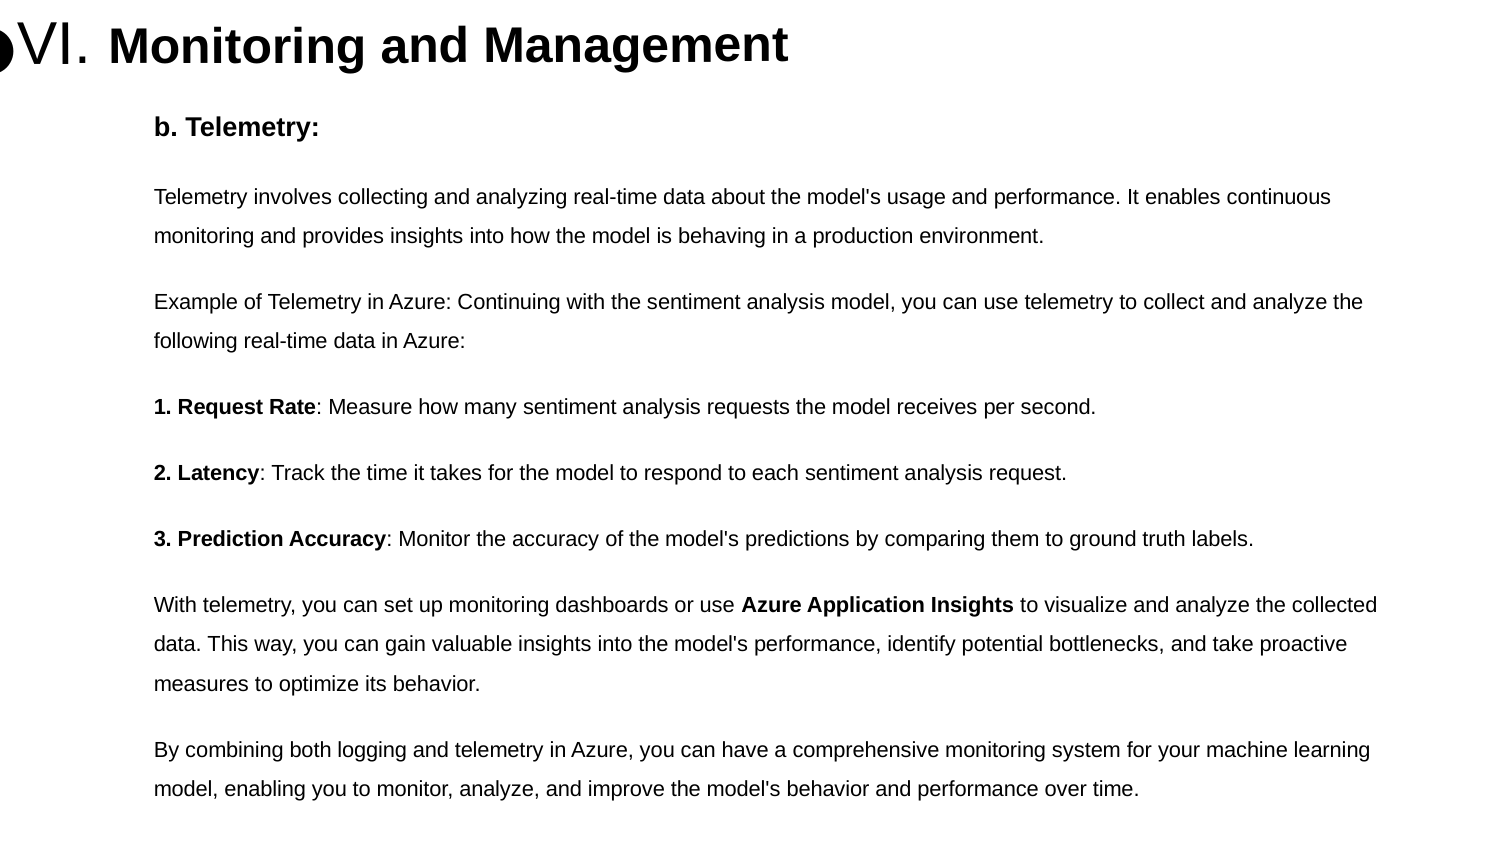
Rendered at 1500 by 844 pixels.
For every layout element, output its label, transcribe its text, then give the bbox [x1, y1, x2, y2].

text_box b. Telemetry: Telemetry involves collecting and analyzing real-time data about the model's usage and performance. It enables continuous monitoring and provides insights into how the model is behaving in a production environment. Example of Telemetry in Azure: Continuing with the sentiment analysis model, you can use telemetry to collect and analyze the following real-time data in Azure: 1. Request Rate: Measure how many sentiment analysis requests the model receives per second. 2. Latency: Track the time it takes for the model to respond to each sentiment analysis request. 3. Prediction Accuracy: Monitor the accuracy of the model's predictions by comparing them to ground truth labels. With telemetry, you can set up monitoring dashboards or use Azure Application Insights to visualize and analyze the collected data. This way, you can gain valuable insights into the model's performance, identify potential bottlenecks, and take proactive measures to optimize its behavior. By combining both logging and telemetry in Azure, you can have a comprehensive monitoring system for your machine learning model, enabling you to monitor, analyze, and improve the model's behavior and performance over time. [78, 93, 1429, 808]
text_box VI. Monitoring and Management [0, 0, 1045, 111]
